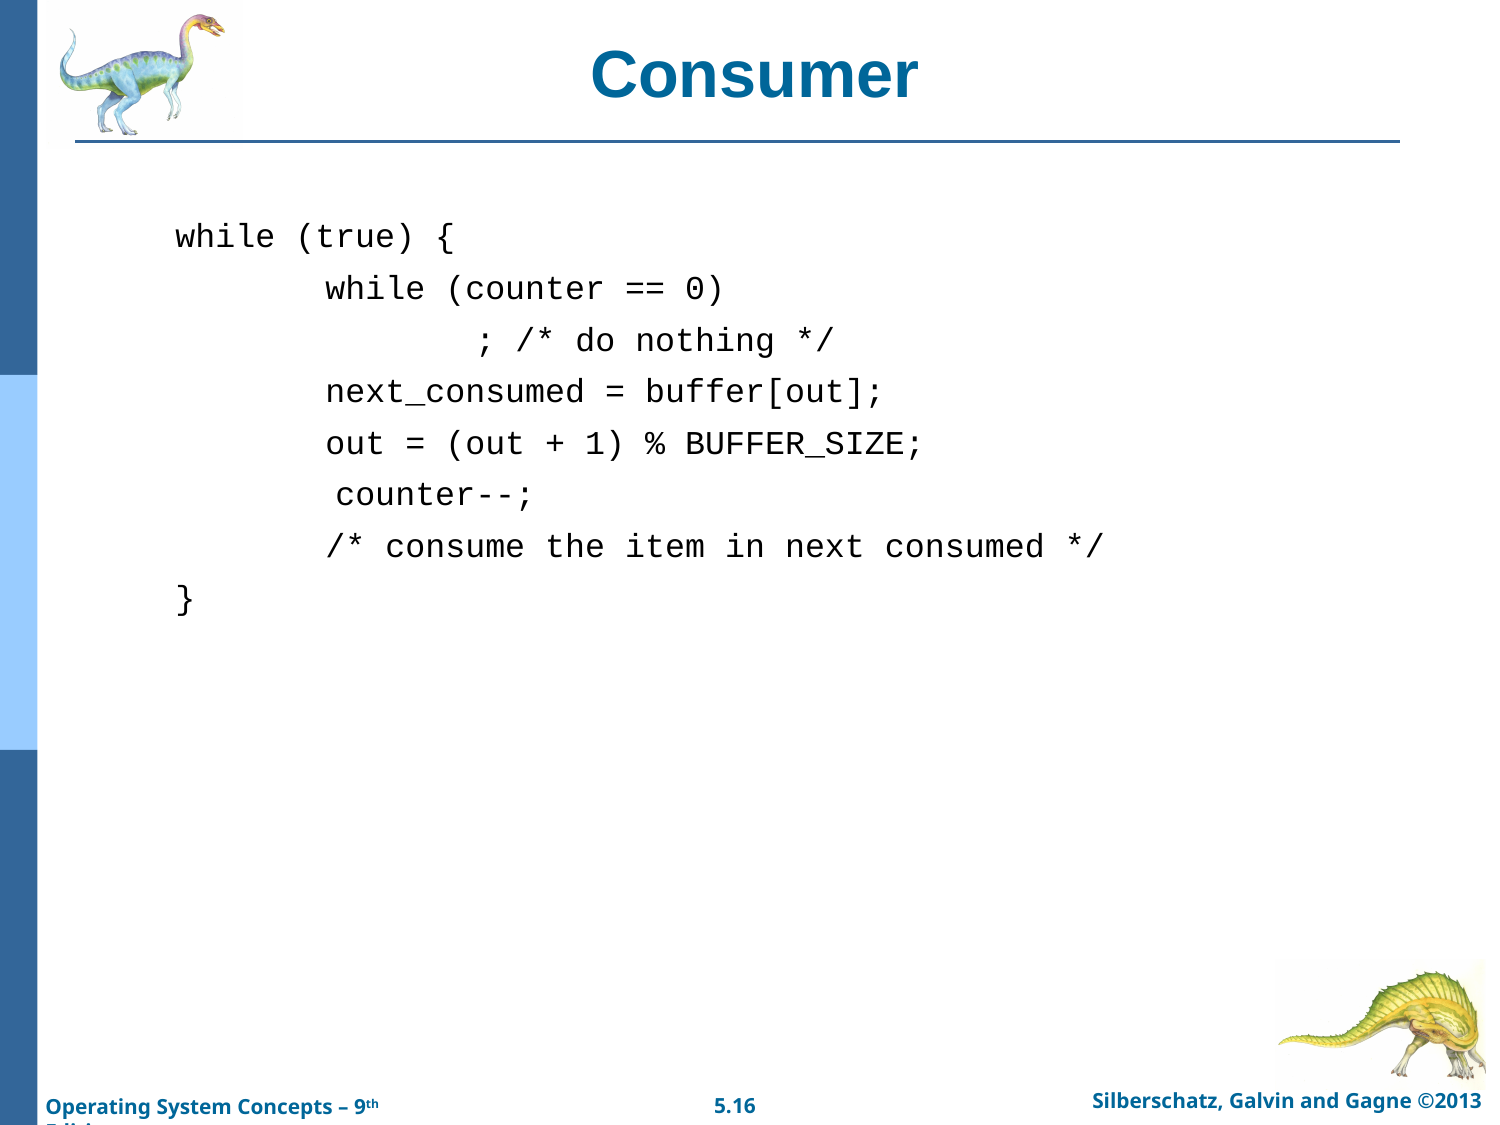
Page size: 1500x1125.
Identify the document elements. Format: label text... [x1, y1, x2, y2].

title Consumer [79, 23, 1430, 118]
picture [46, 0, 243, 149]
picture [1275, 959, 1486, 1090]
list while (true) { while (counter == 0) ; /* do nothing */ next_consumed = buffer[out]; out = (out + 1) % BUFFER_SIZE; counter--; /* consume the item in next consumed */ } [160, 207, 1289, 1005]
